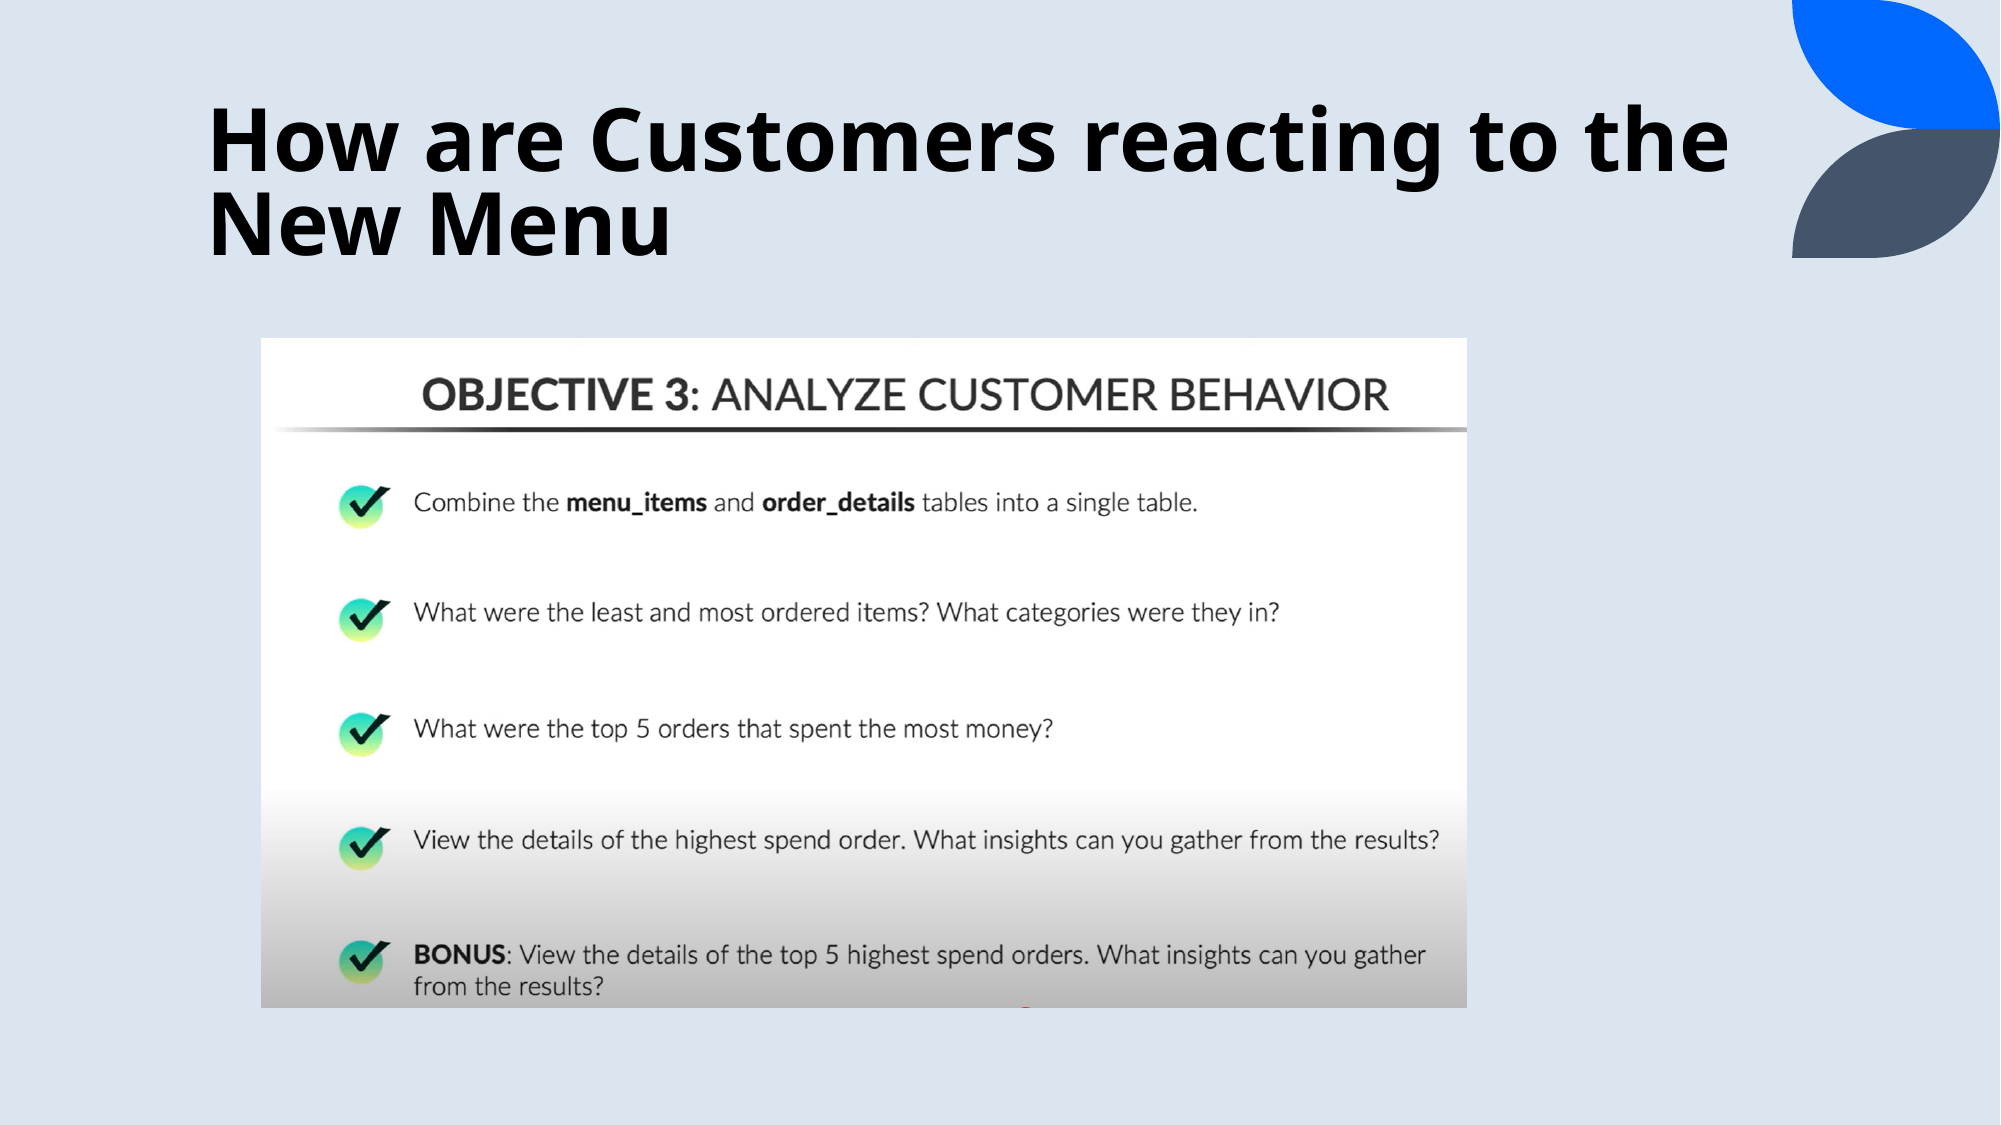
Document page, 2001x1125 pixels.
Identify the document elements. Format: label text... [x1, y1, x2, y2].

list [261, 338, 1467, 1008]
title How are Customers reacting to the New Menu [191, 22, 1796, 280]
